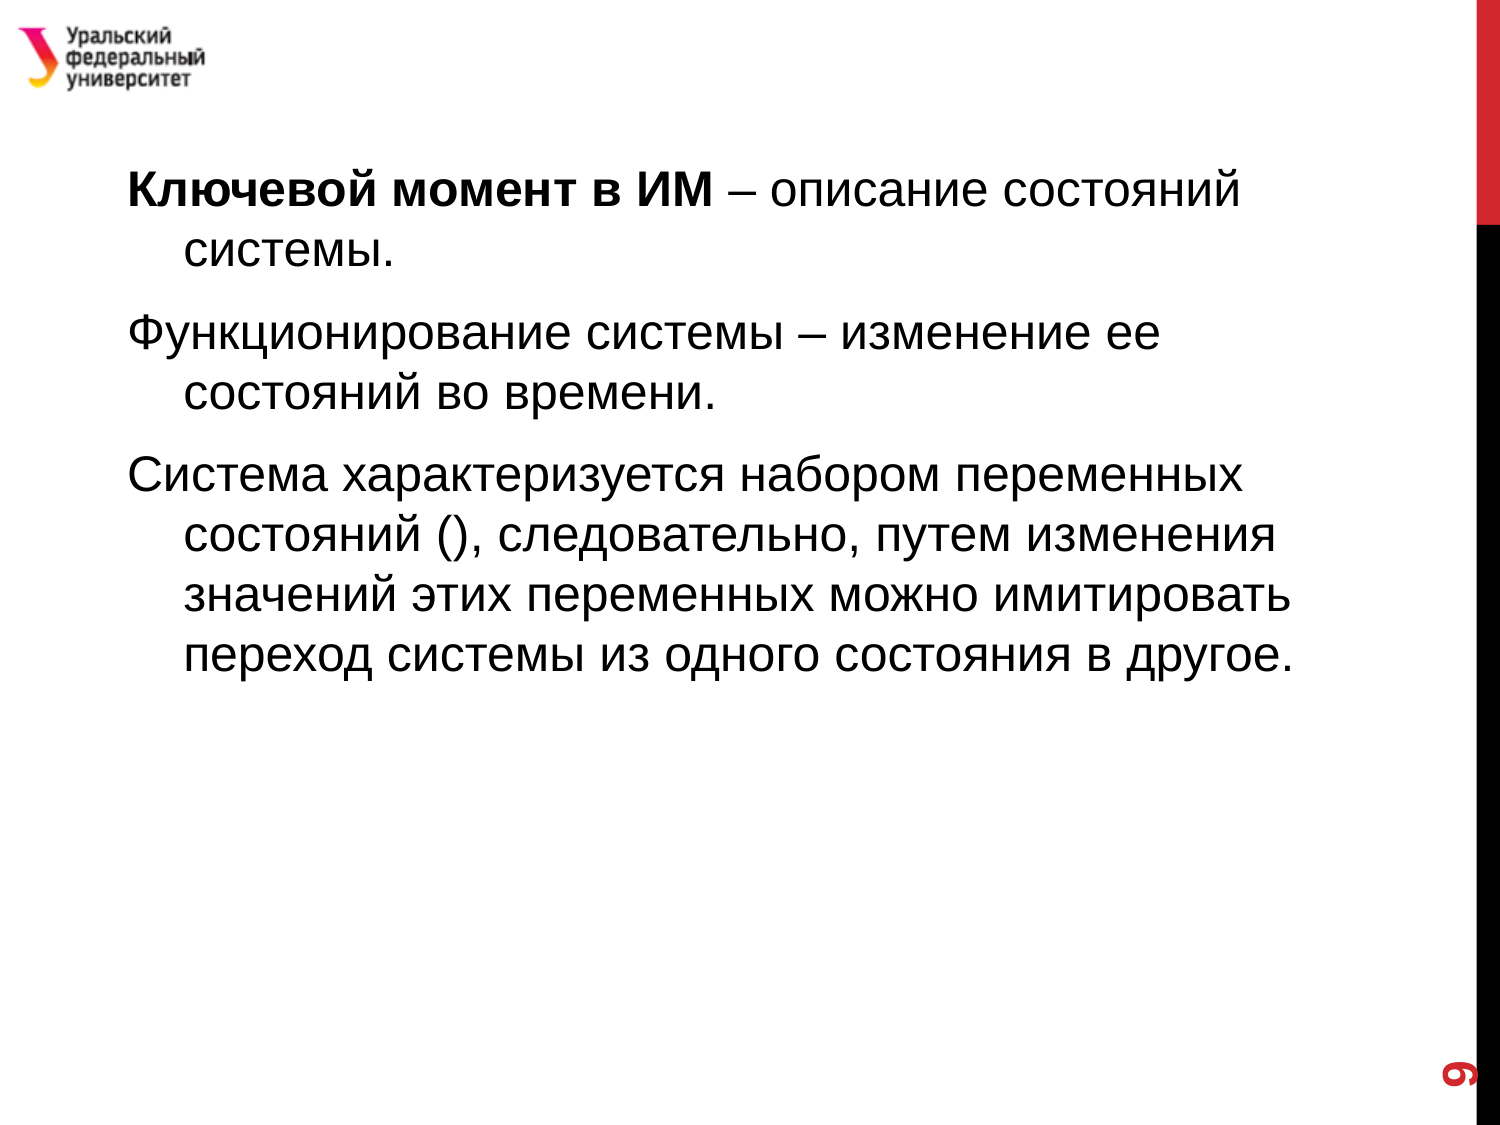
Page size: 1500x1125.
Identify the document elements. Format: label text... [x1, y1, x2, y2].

picture [0, 0, 211, 105]
slide_number 9 [1427, 887, 1488, 1104]
